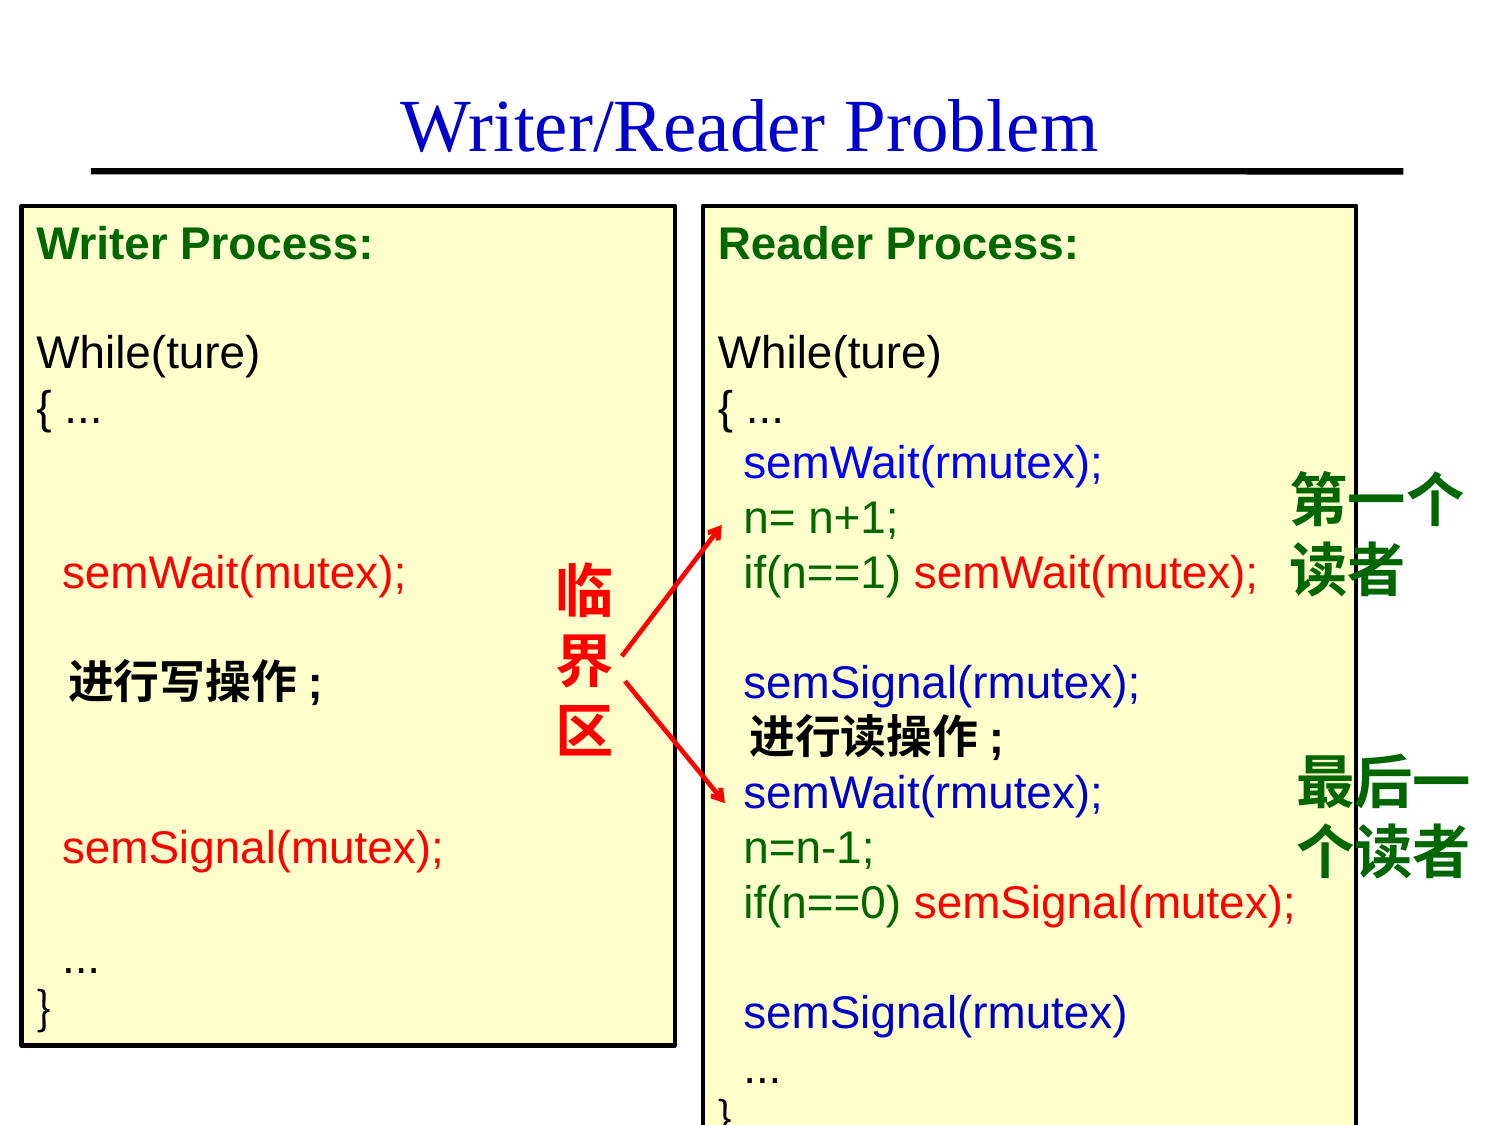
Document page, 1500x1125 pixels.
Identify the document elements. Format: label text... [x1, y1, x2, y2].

title Writer/Reader Problem [74, 27, 1426, 216]
text_box 第一个读者 [1274, 456, 1500, 611]
text_box 最后一个读者 [1281, 737, 1500, 893]
text_box Reader Process: While(ture) { ... semWait(rmutex); n= n+1; if(n==1) semWait(mutex); semSignal(rmutex); 进行读操作; semWait(rmutex); n=n-1; if(n==0) semSignal(mutex); semSignal(rmutex) ... ｝ [703, 205, 1357, 1125]
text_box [540, 524, 726, 804]
text_box Writer Process: While(ture) { ... semWait(mutex); 进行写操作; semSignal(mutex); ... ｝ [21, 205, 675, 1046]
